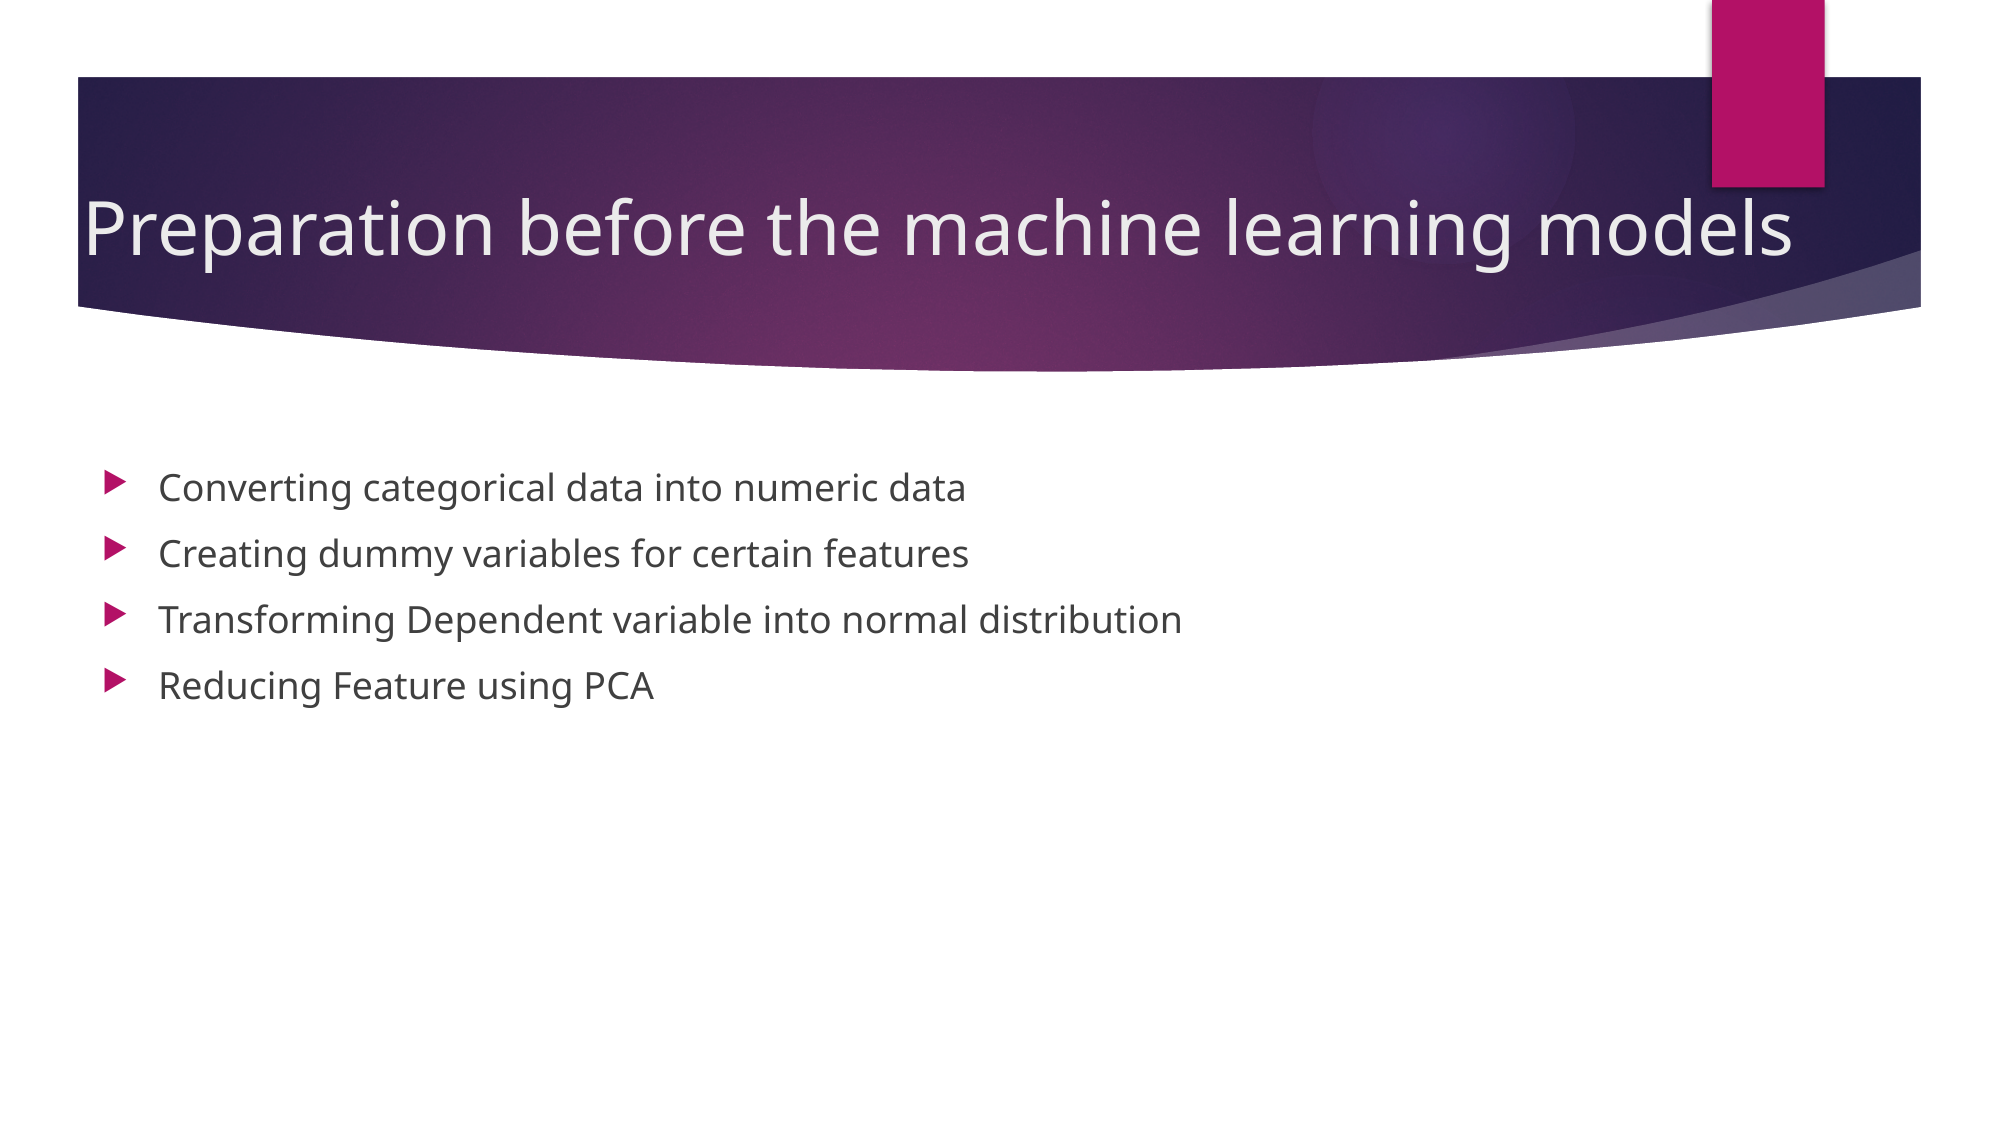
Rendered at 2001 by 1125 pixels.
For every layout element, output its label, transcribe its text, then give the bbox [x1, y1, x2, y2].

list Converting categorical data into numeric data Creating dummy variables for certain features Transforming Dependent variable into normal distribution Reducing Feature using PCA [86, 456, 1535, 1018]
title Preparation before the machine learning models [67, 167, 1878, 284]
